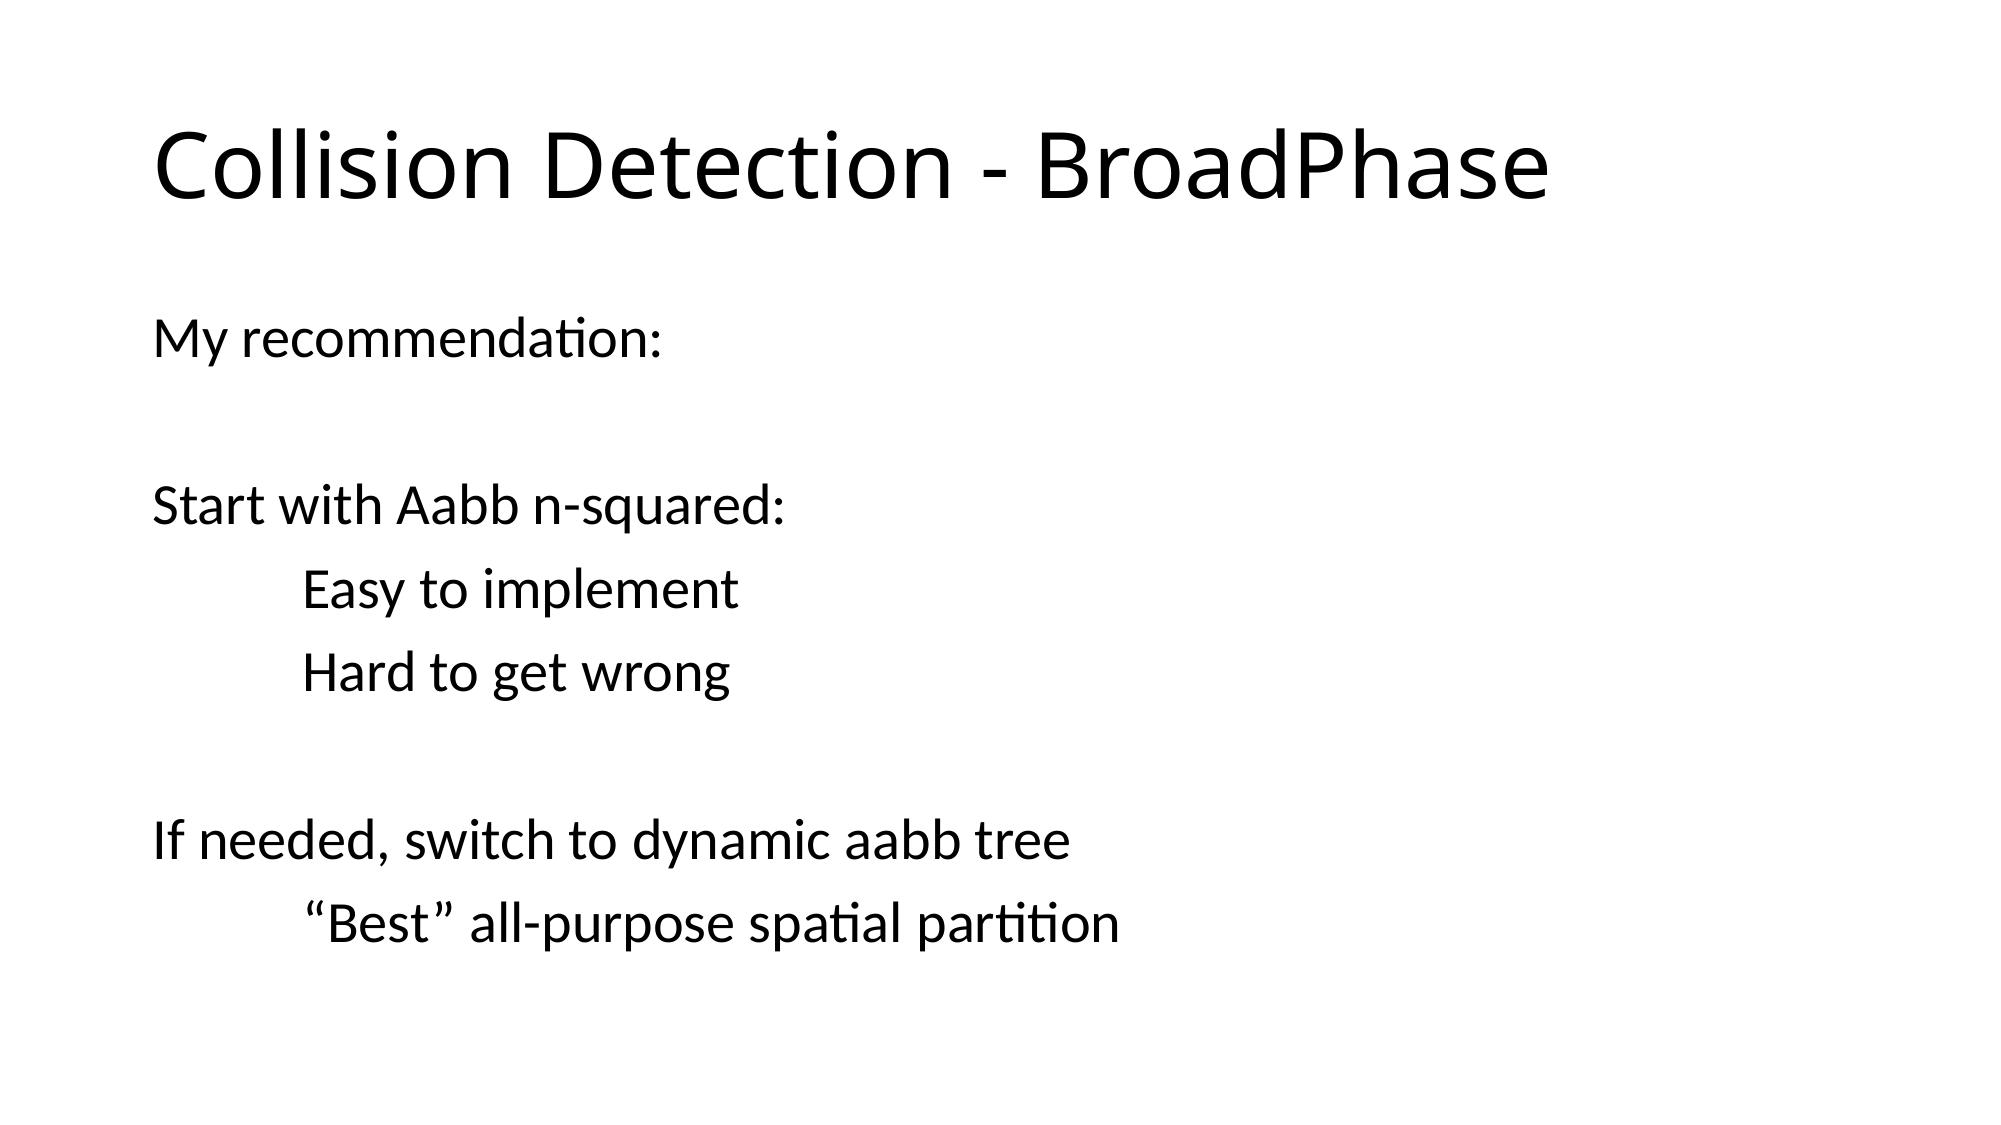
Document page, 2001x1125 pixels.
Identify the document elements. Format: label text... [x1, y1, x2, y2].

title Collision Detection - BroadPhase [137, 59, 1863, 278]
list My recommendation: Start with Aabb n-squared: Easy to implement Hard to get wrong If needed, switch to dynamic aabb tree “Best” all-purpose spatial partition [137, 299, 1863, 1049]
